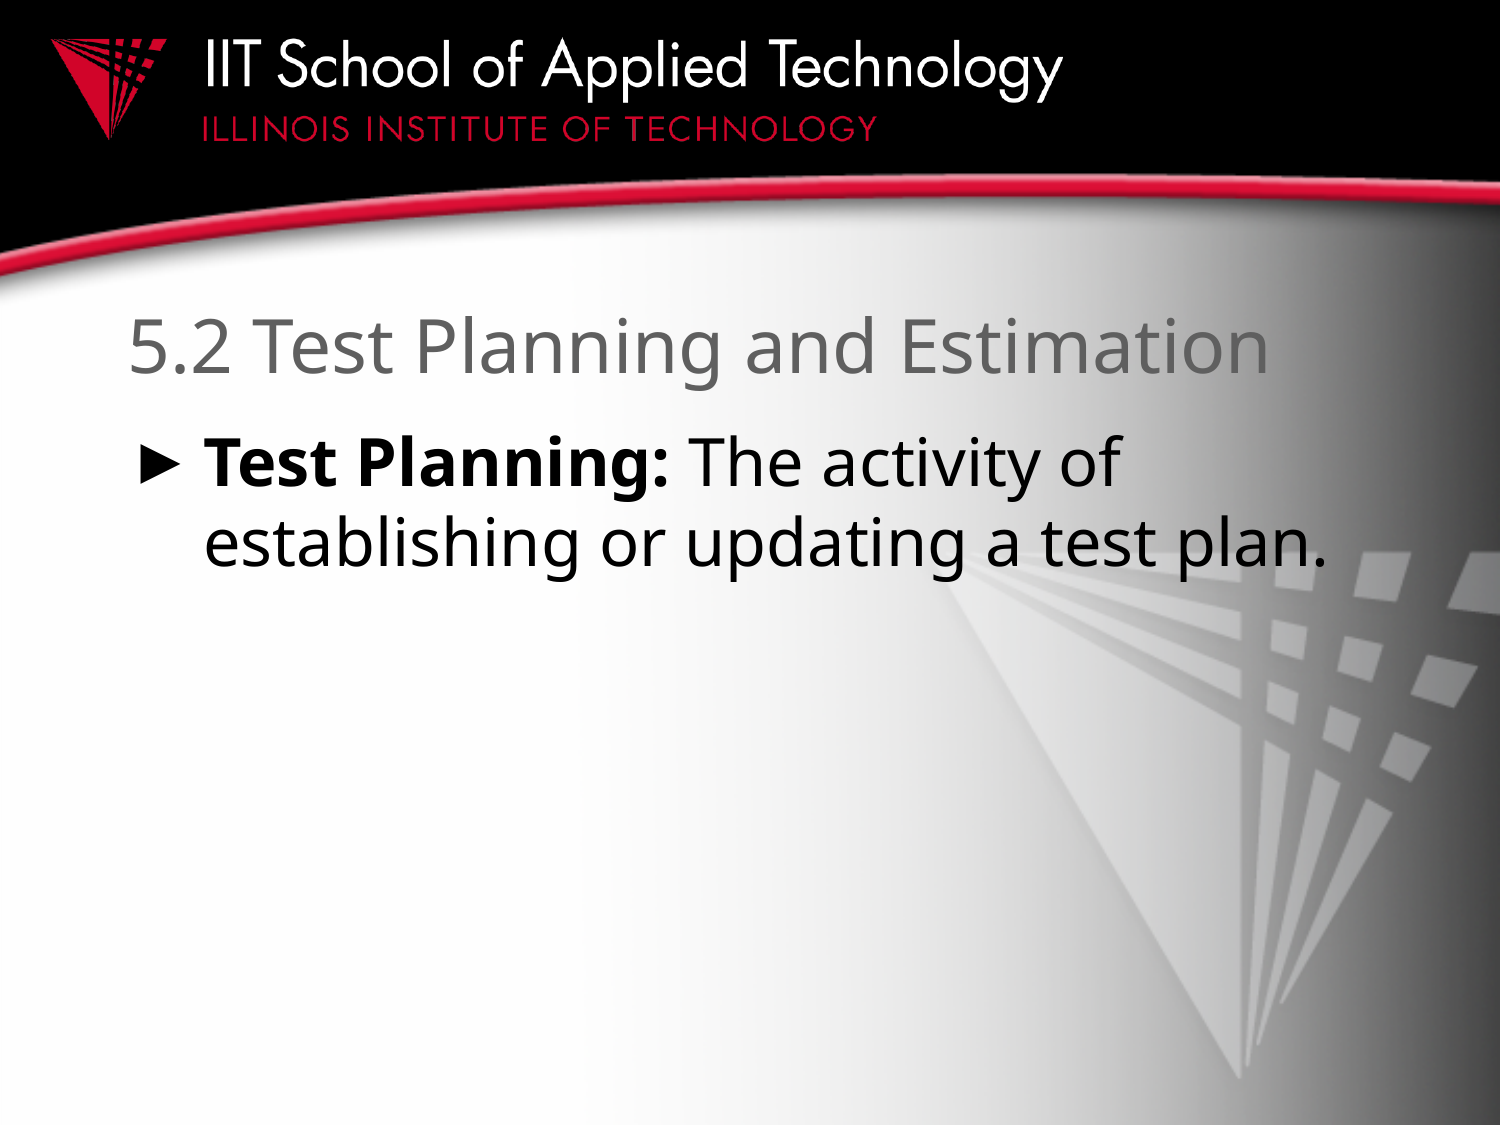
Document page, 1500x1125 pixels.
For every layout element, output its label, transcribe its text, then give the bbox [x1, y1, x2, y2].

title 5.2 Test Planning and Estimation [112, 249, 1388, 412]
list Test Planning: The activity of establishing or updating a test plan. [112, 412, 1388, 1063]
picture [0, 0, 1500, 1125]
